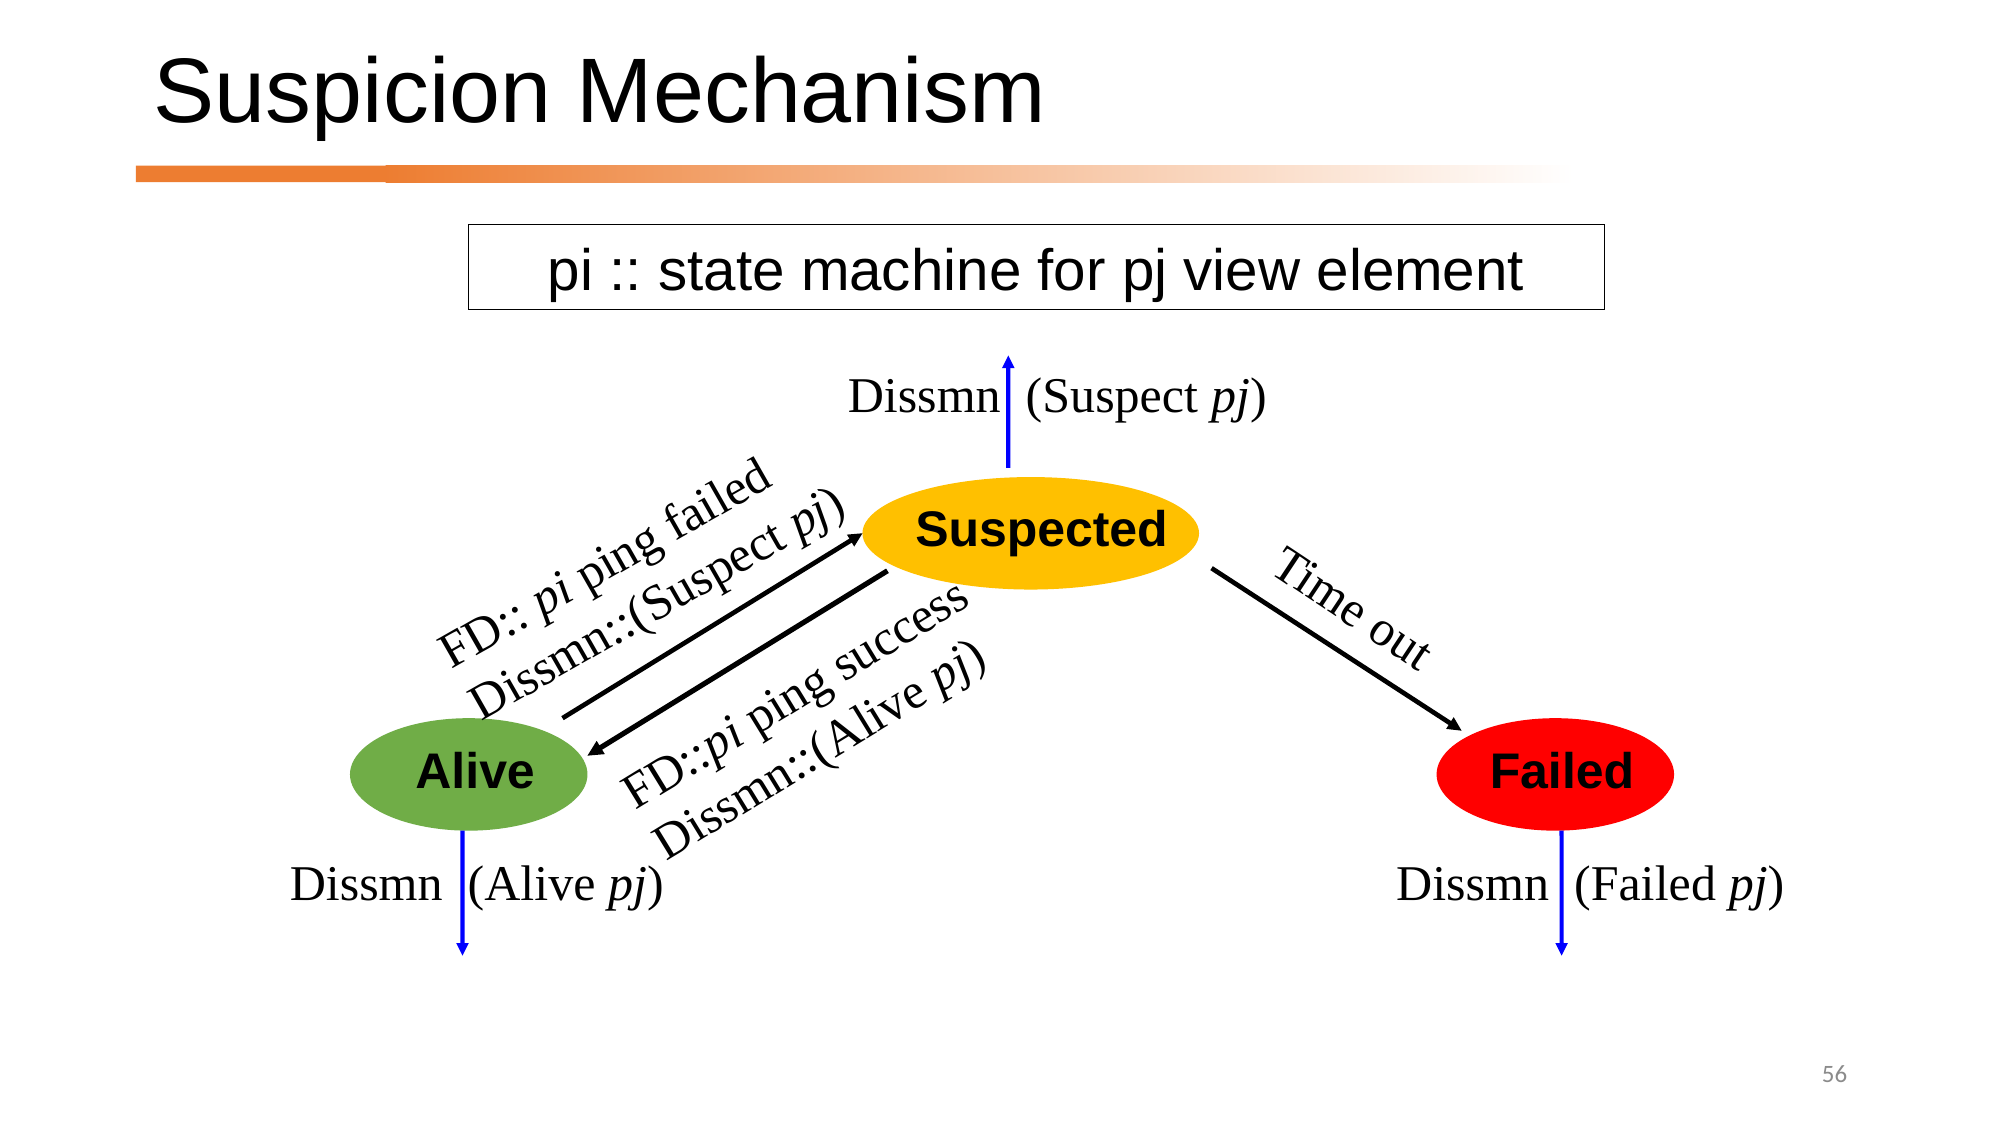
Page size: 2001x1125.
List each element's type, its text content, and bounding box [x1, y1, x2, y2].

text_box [833, 355, 1282, 468]
title Suspicion Mechanism [138, 25, 1810, 160]
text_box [414, 506, 866, 719]
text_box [862, 477, 1200, 590]
text_box pi :: state machine for pj view element [468, 224, 1605, 310]
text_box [349, 718, 588, 830]
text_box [274, 830, 679, 956]
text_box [587, 570, 1022, 784]
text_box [1436, 718, 1675, 830]
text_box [1381, 830, 1800, 956]
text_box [1211, 568, 1462, 731]
slide_number 56 [1412, 1042, 1863, 1103]
